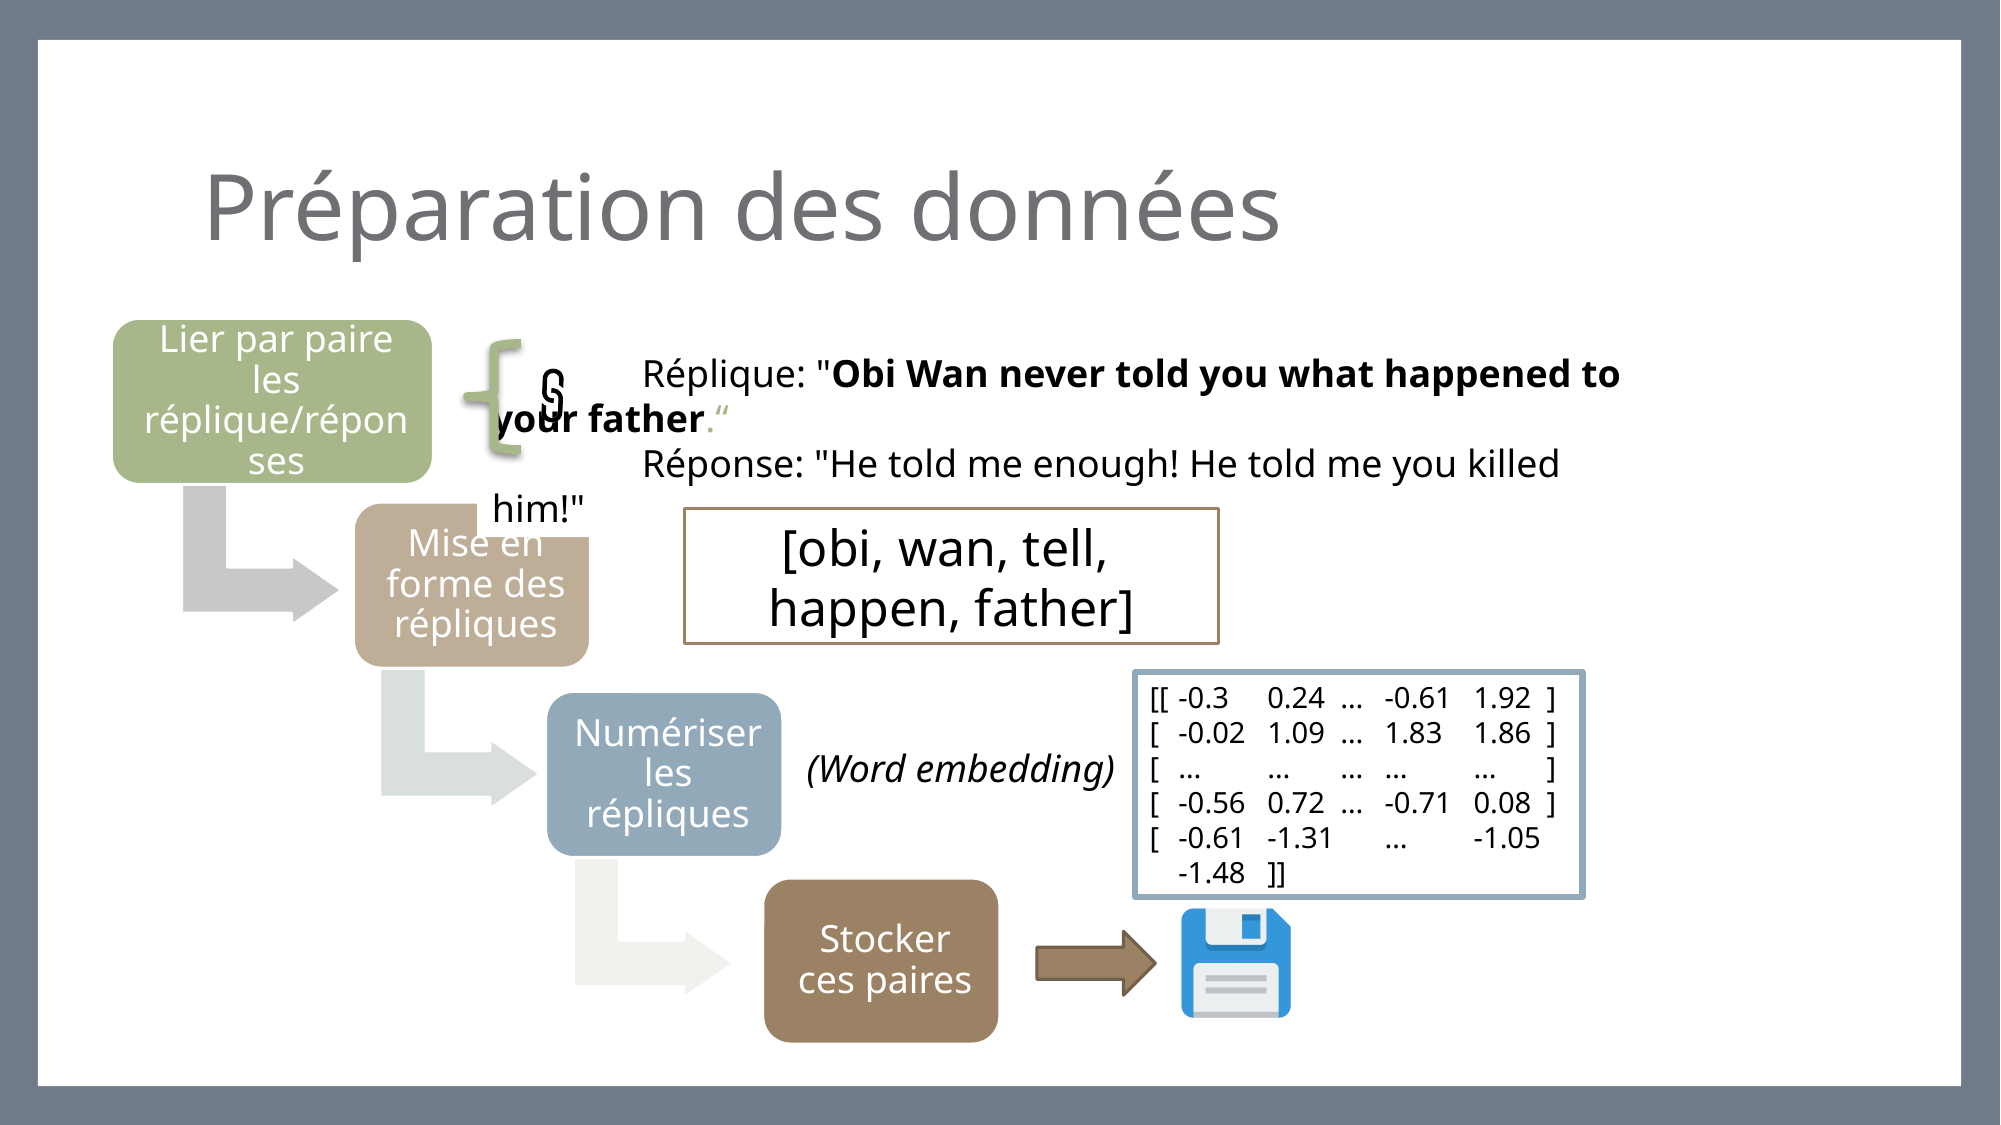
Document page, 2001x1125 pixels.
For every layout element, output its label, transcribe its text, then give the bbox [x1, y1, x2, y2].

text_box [111, 295, 1001, 1068]
picture [529, 373, 575, 418]
text_box [1035, 929, 1157, 997]
text_box [obi, wan, tell, happen, father] [1007, 507, 1220, 645]
picture [1162, 890, 1309, 1037]
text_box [466, 342, 1658, 450]
text_box (Word embedding) [1007, 737, 1131, 798]
text_box [[ -0.3 0.24 … -0.61 1.92 ] [ -0.02 1.09 … 1.83 1.86 ] [ … … … … … ] [ -0.56 0.72 … -0.71 0.08 ] [ -0.61 -1.31 … -1.05 -1.48 ]] [1133, 671, 1584, 898]
title Préparation des données [187, 99, 1808, 323]
